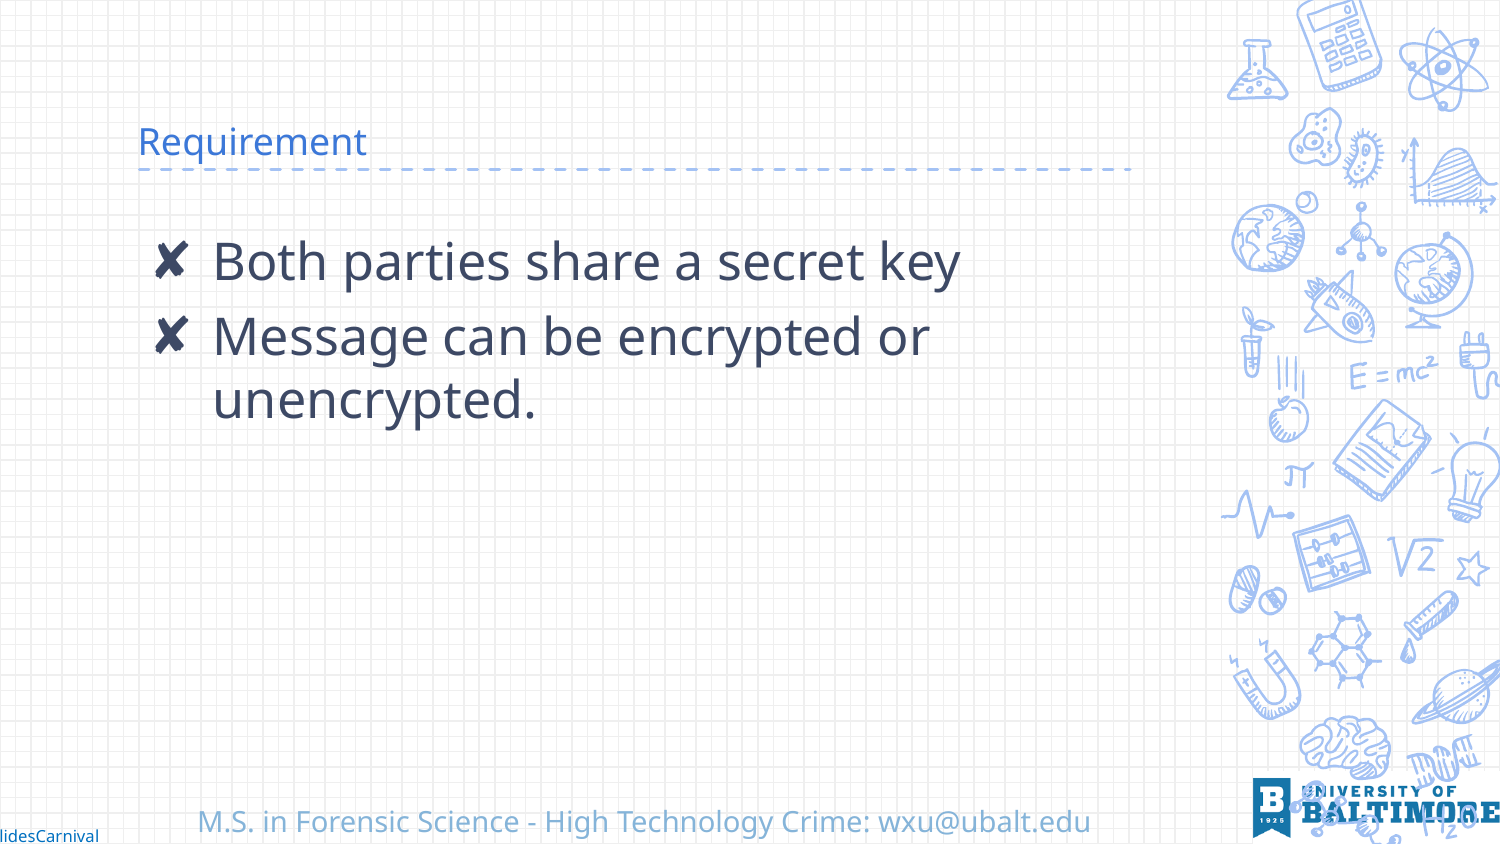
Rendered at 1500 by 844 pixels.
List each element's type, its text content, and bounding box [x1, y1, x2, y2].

picture [1316, 786, 1321, 797]
picture [1327, 813, 1336, 822]
picture [1365, 817, 1376, 833]
picture [1253, 771, 1500, 844]
list Both parties share a secret key Message can be encrypted or unencrypted. [122, 213, 1130, 806]
title Requirement [122, 36, 1130, 178]
